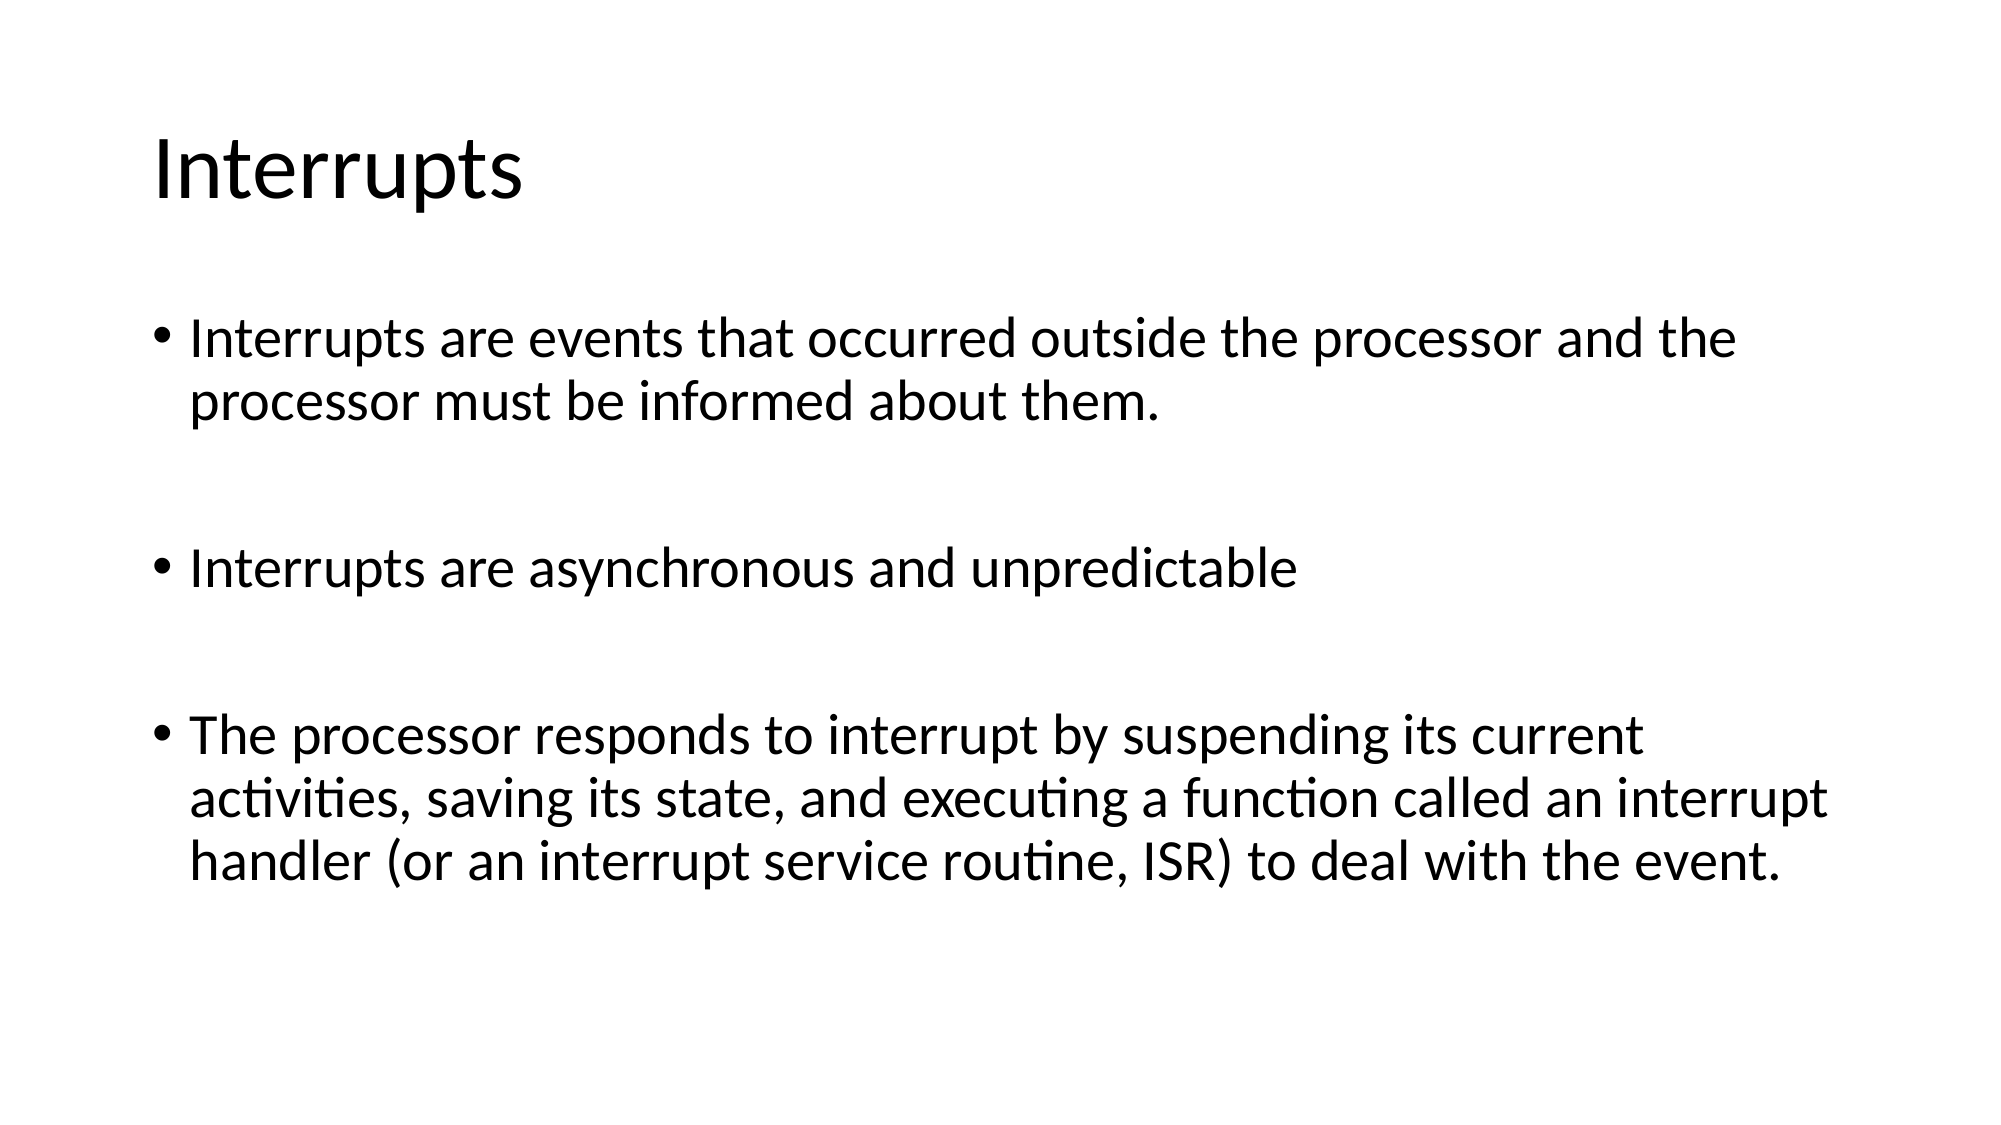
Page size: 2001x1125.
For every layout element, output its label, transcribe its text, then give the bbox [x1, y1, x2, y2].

list Interrupts are events that occurred outside the processor and the processor must be informed about them. Interrupts are asynchronous and unpredictable The processor responds to interrupt by suspending its current activities, saving its state, and executing a function called an interrupt handler (or an interrupt service routine, ISR) to deal with the event. [137, 299, 1863, 1014]
title Interrupts [137, 59, 1863, 278]
